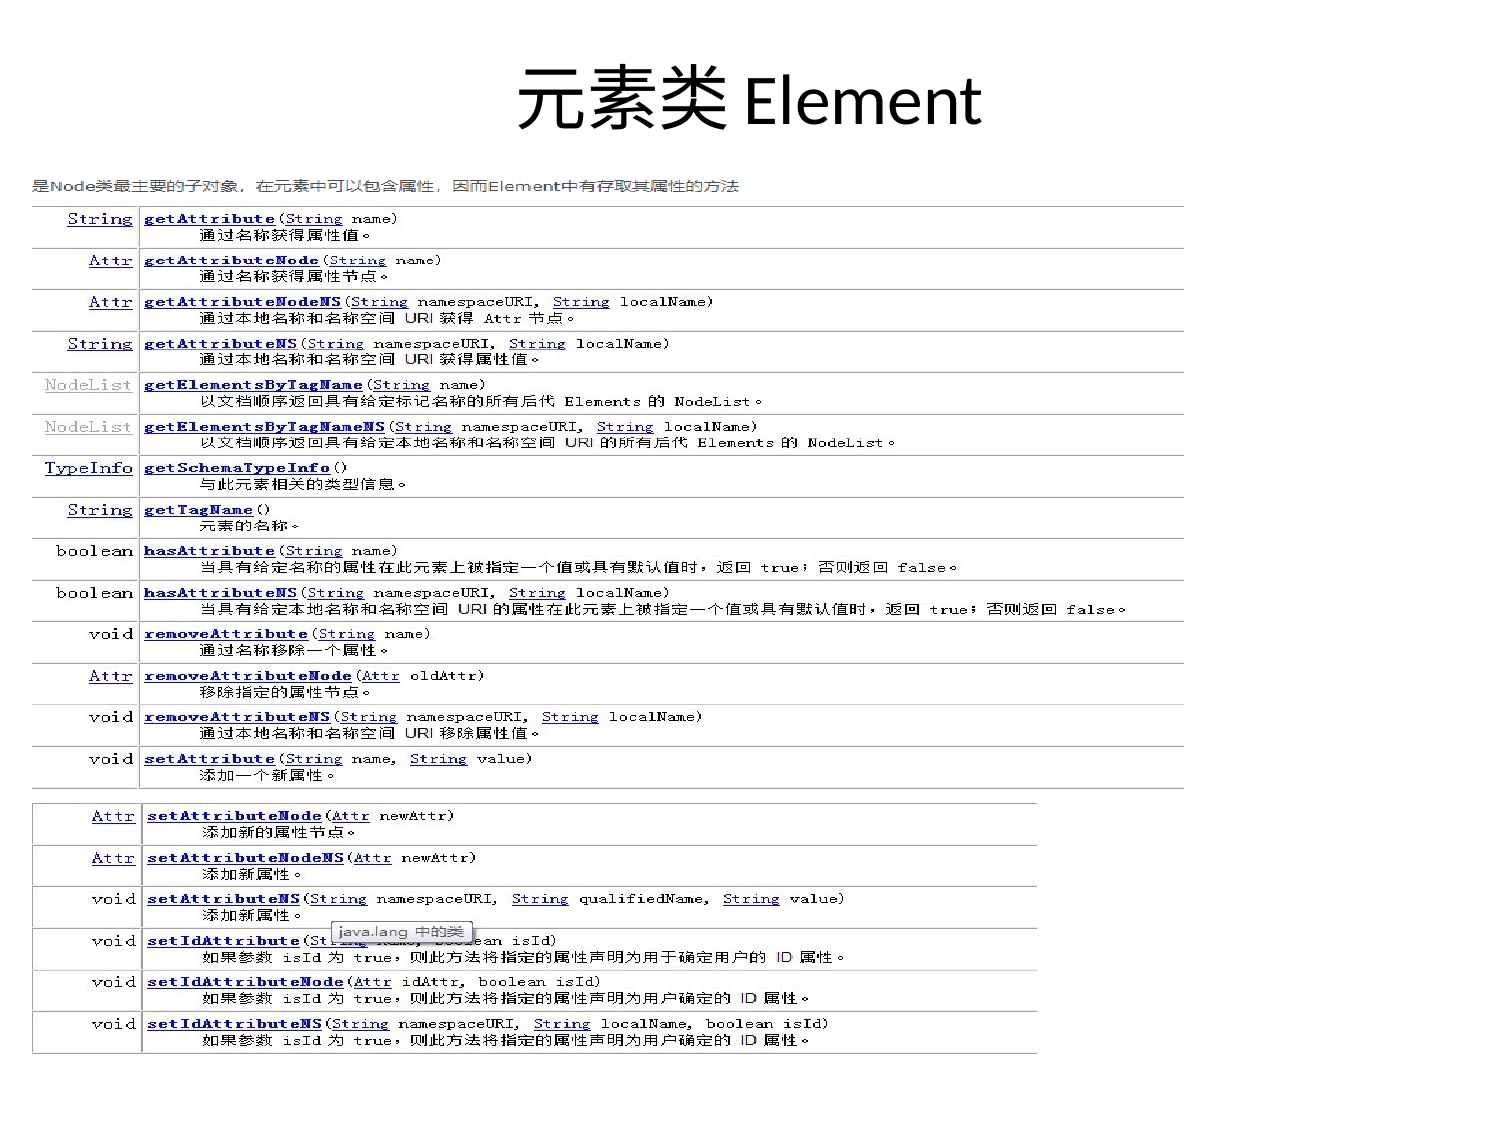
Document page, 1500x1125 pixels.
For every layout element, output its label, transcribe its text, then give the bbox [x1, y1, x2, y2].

picture [17, 172, 1483, 1059]
title 元素类Element [75, 45, 1425, 170]
